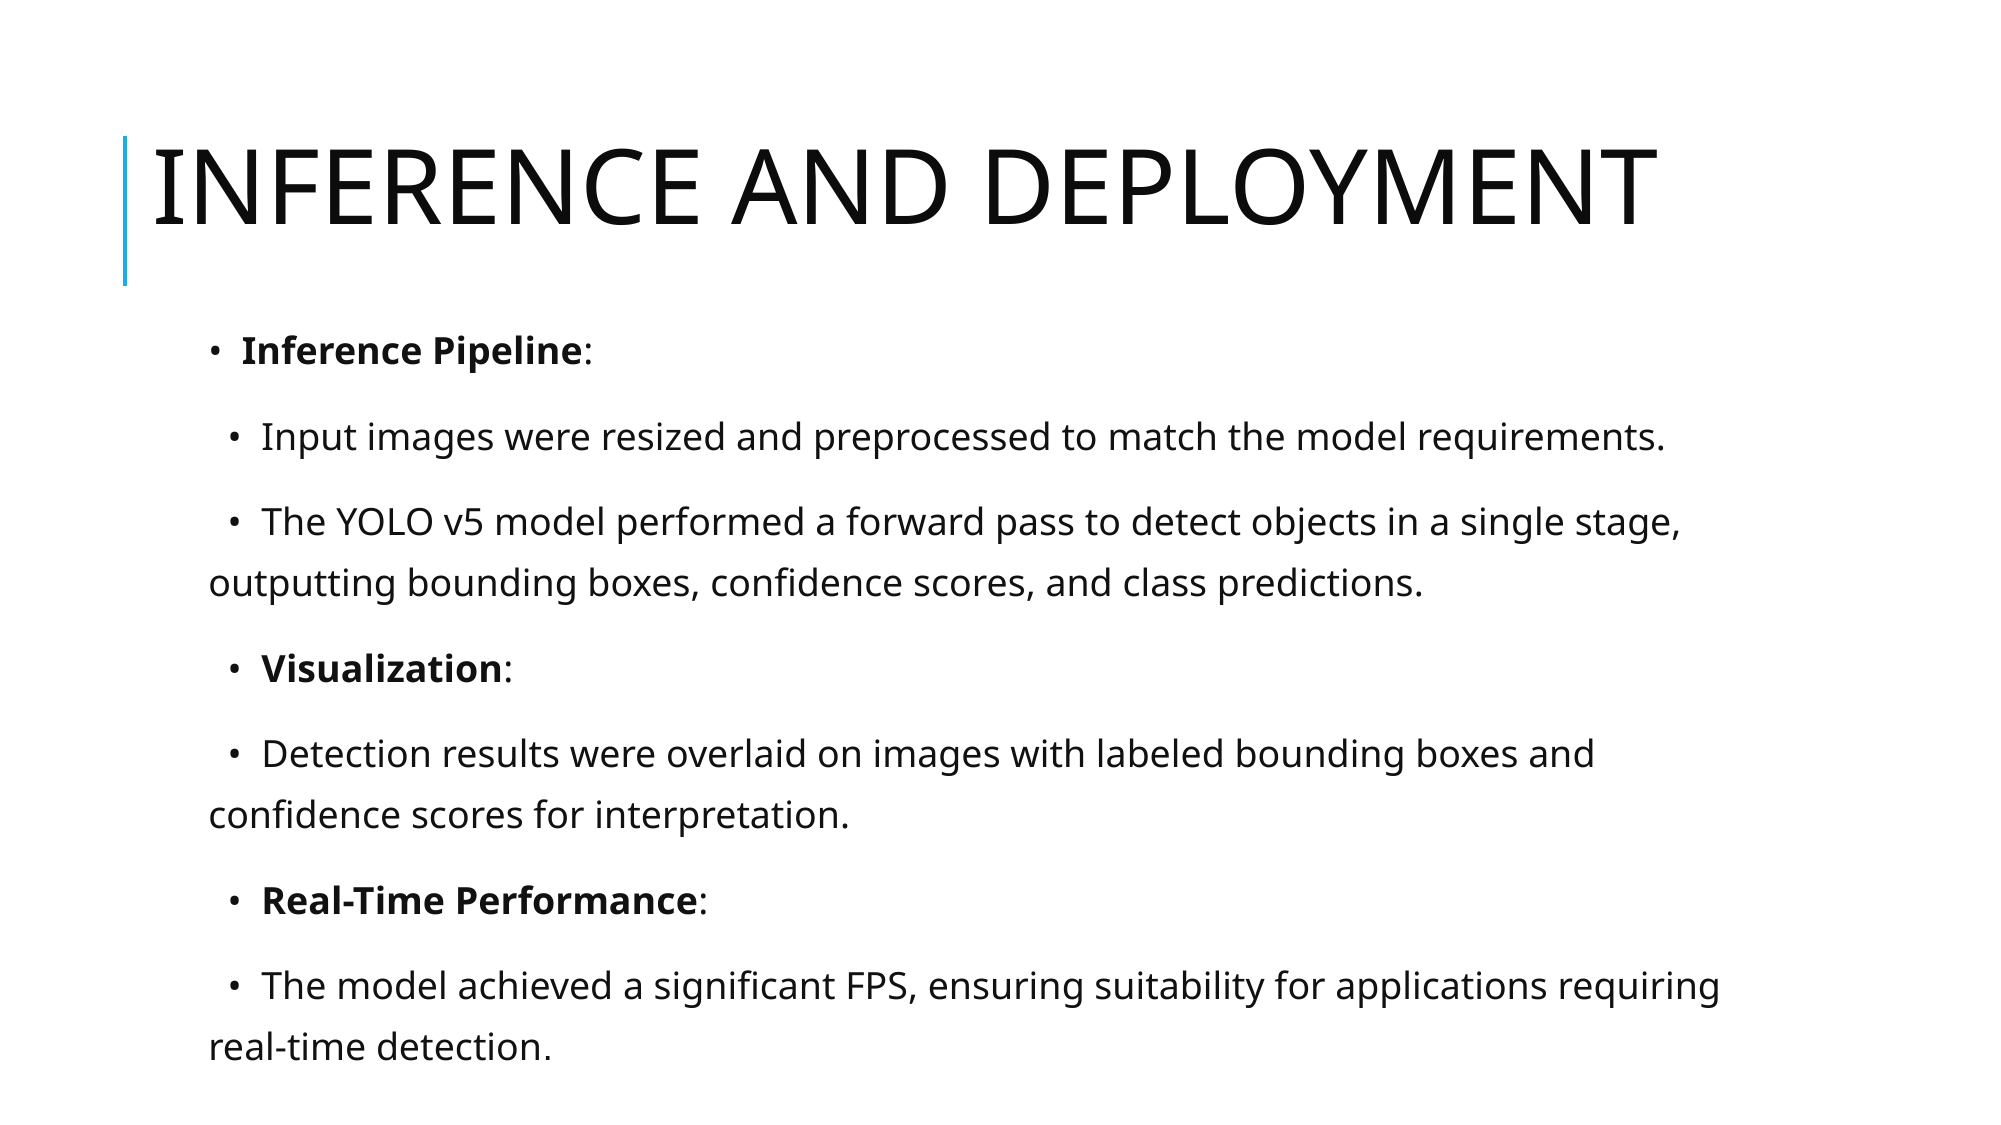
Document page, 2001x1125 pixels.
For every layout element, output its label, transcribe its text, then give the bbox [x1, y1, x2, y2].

title INFERENCE AND DEPLOYMENT [137, 47, 1763, 342]
list • Inference Pipeline: • Input images were resized and preprocessed to match the model requirements. • The YOLO v5 model performed a forward pass to detect objects in a single stage, outputting bounding boxes, confidence scores, and class predictions. • Visualization: • Detection results were overlaid on images with labeled bounding boxes and confidence scores for interpretation. • Real-Time Performance: • The model achieved a significant FPS, ensuring suitability for applications requiring real-time detection. [150, 303, 1763, 1076]
